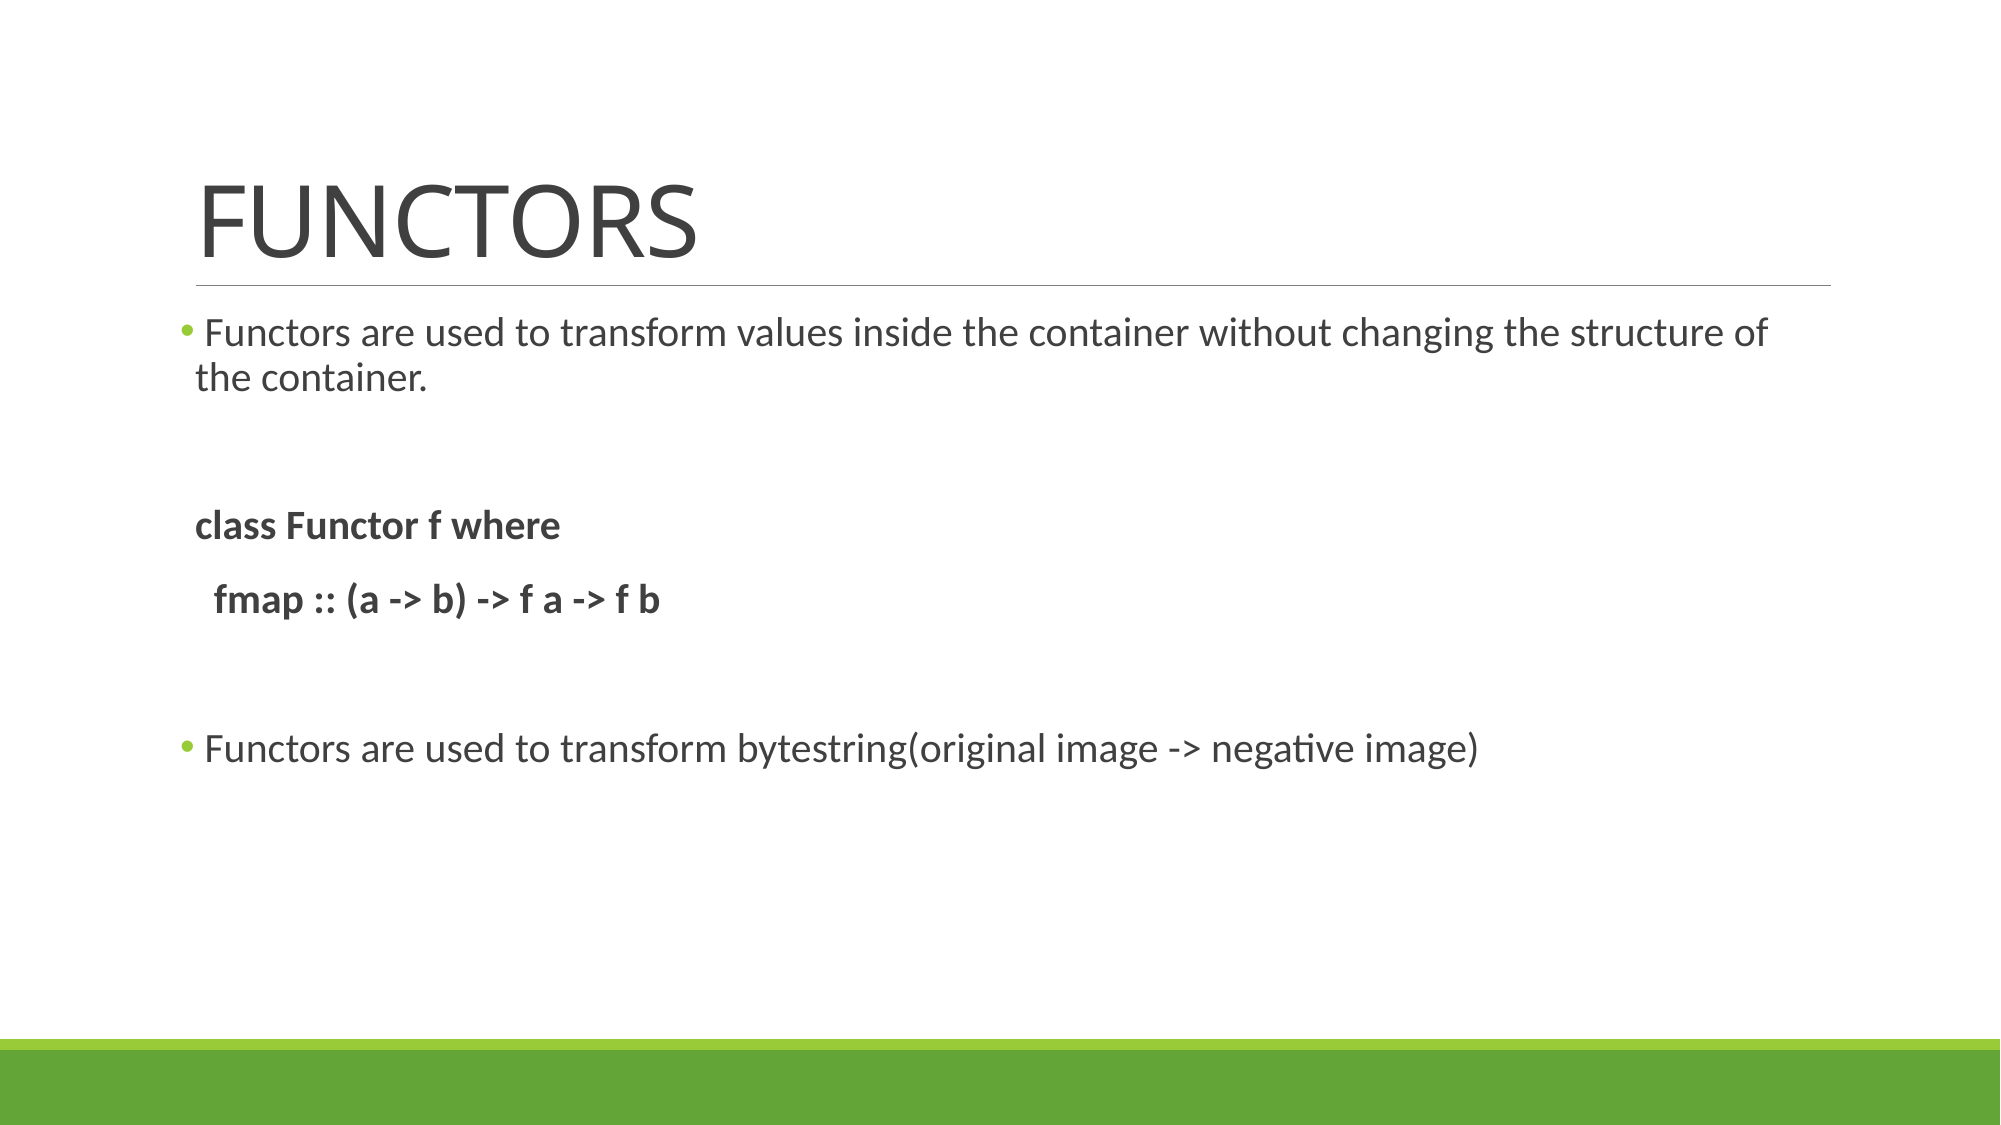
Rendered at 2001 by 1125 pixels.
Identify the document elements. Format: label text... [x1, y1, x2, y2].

list Functors are used to transform values inside the container without changing the structure of the container. class Functor f where fmap :: (a -> b) -> f a -> f b Functors are used to transform bytestring(original image -> negative image) [180, 302, 1830, 963]
title FUNCTORS [180, 47, 1830, 285]
